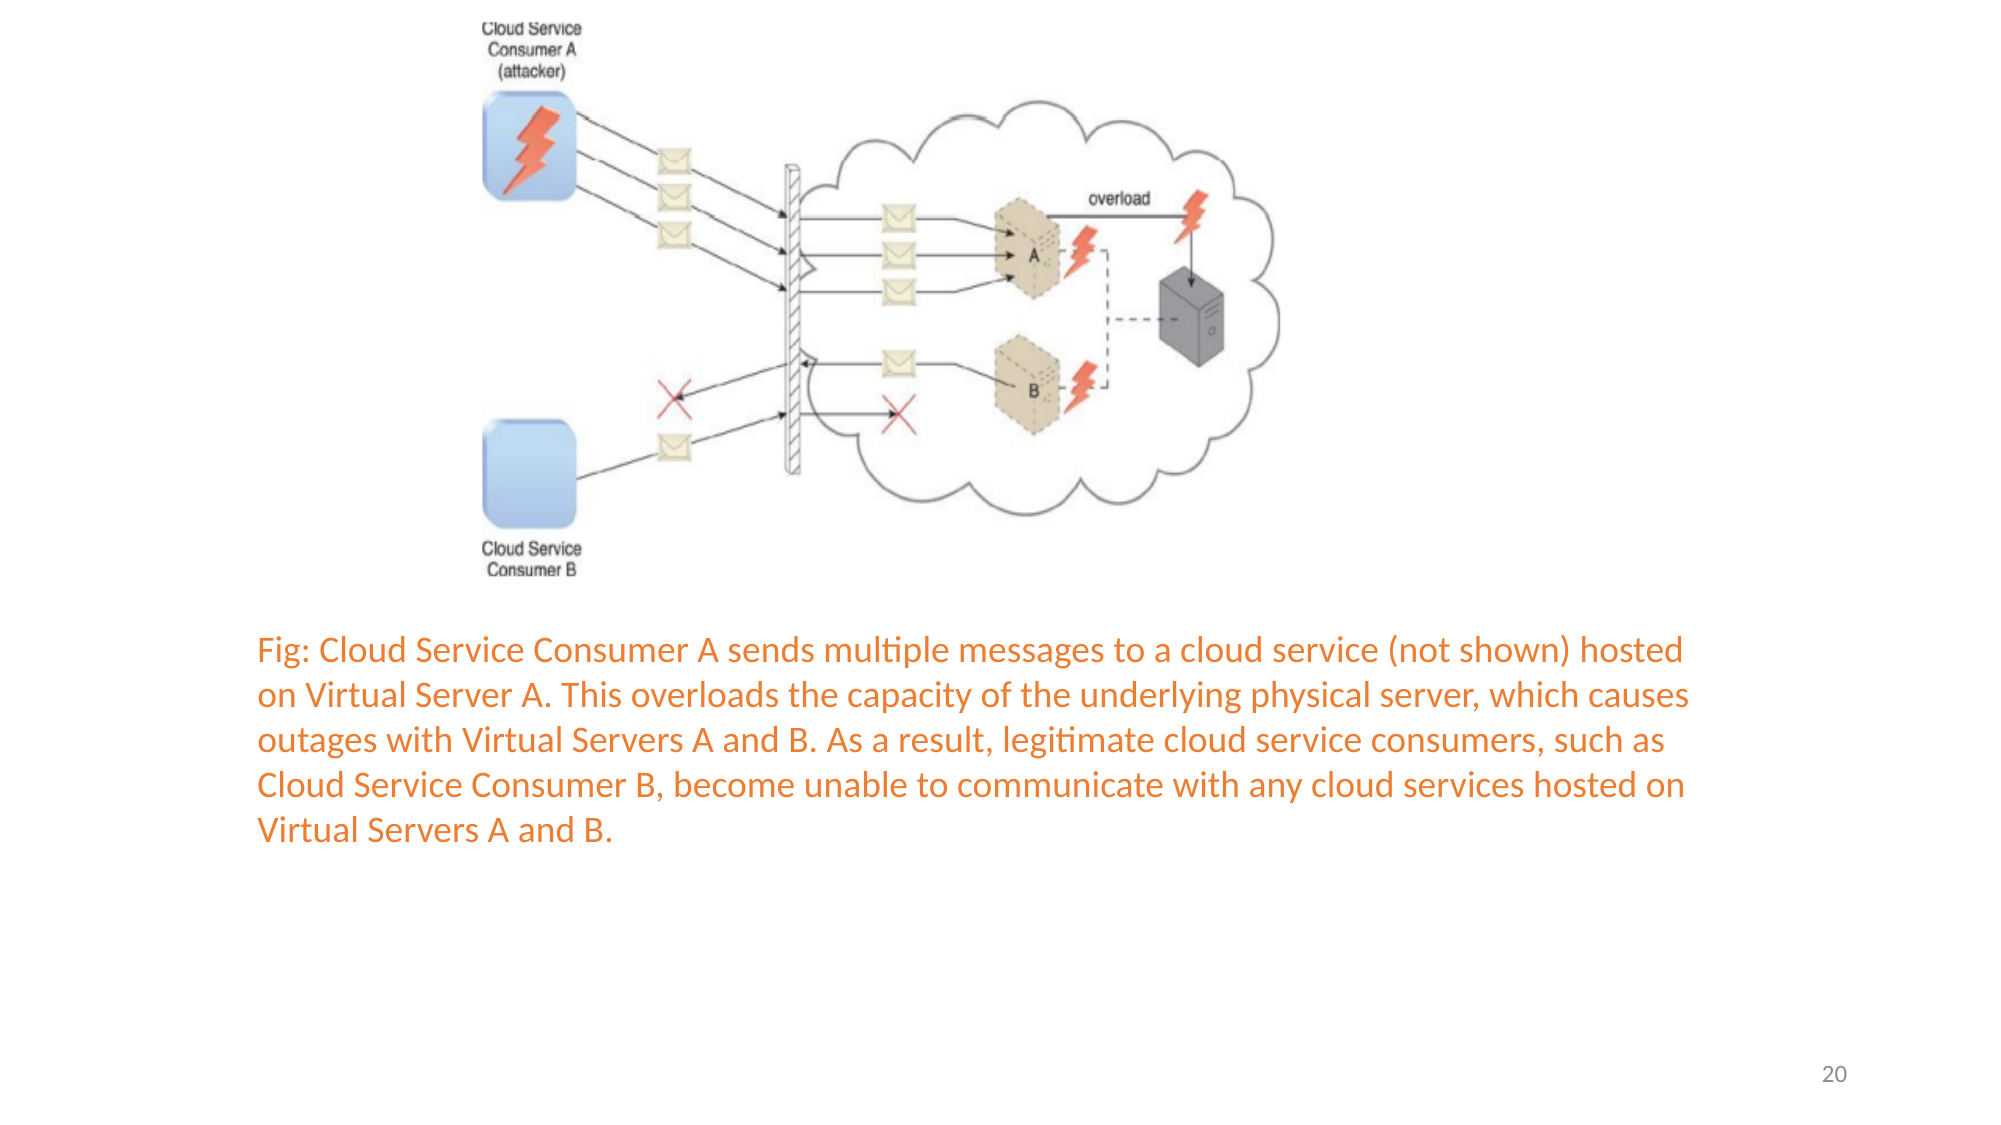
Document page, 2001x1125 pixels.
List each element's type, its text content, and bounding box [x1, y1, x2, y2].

picture [456, 0, 1504, 582]
text_box Fig: Cloud Service Consumer A sends multiple messages to a cloud service (not shown) hosted on Virtual Server A. This overloads the capacity of the underlying physical server, which causes outages with Virtual Servers A and B. As a result, legitimate cloud service consumers, such as Cloud Service Consumer B, become unable to communicate with any cloud services hosted on Virtual Servers A and B. [242, 618, 1713, 858]
slide_number 20 [1412, 1042, 1863, 1103]
